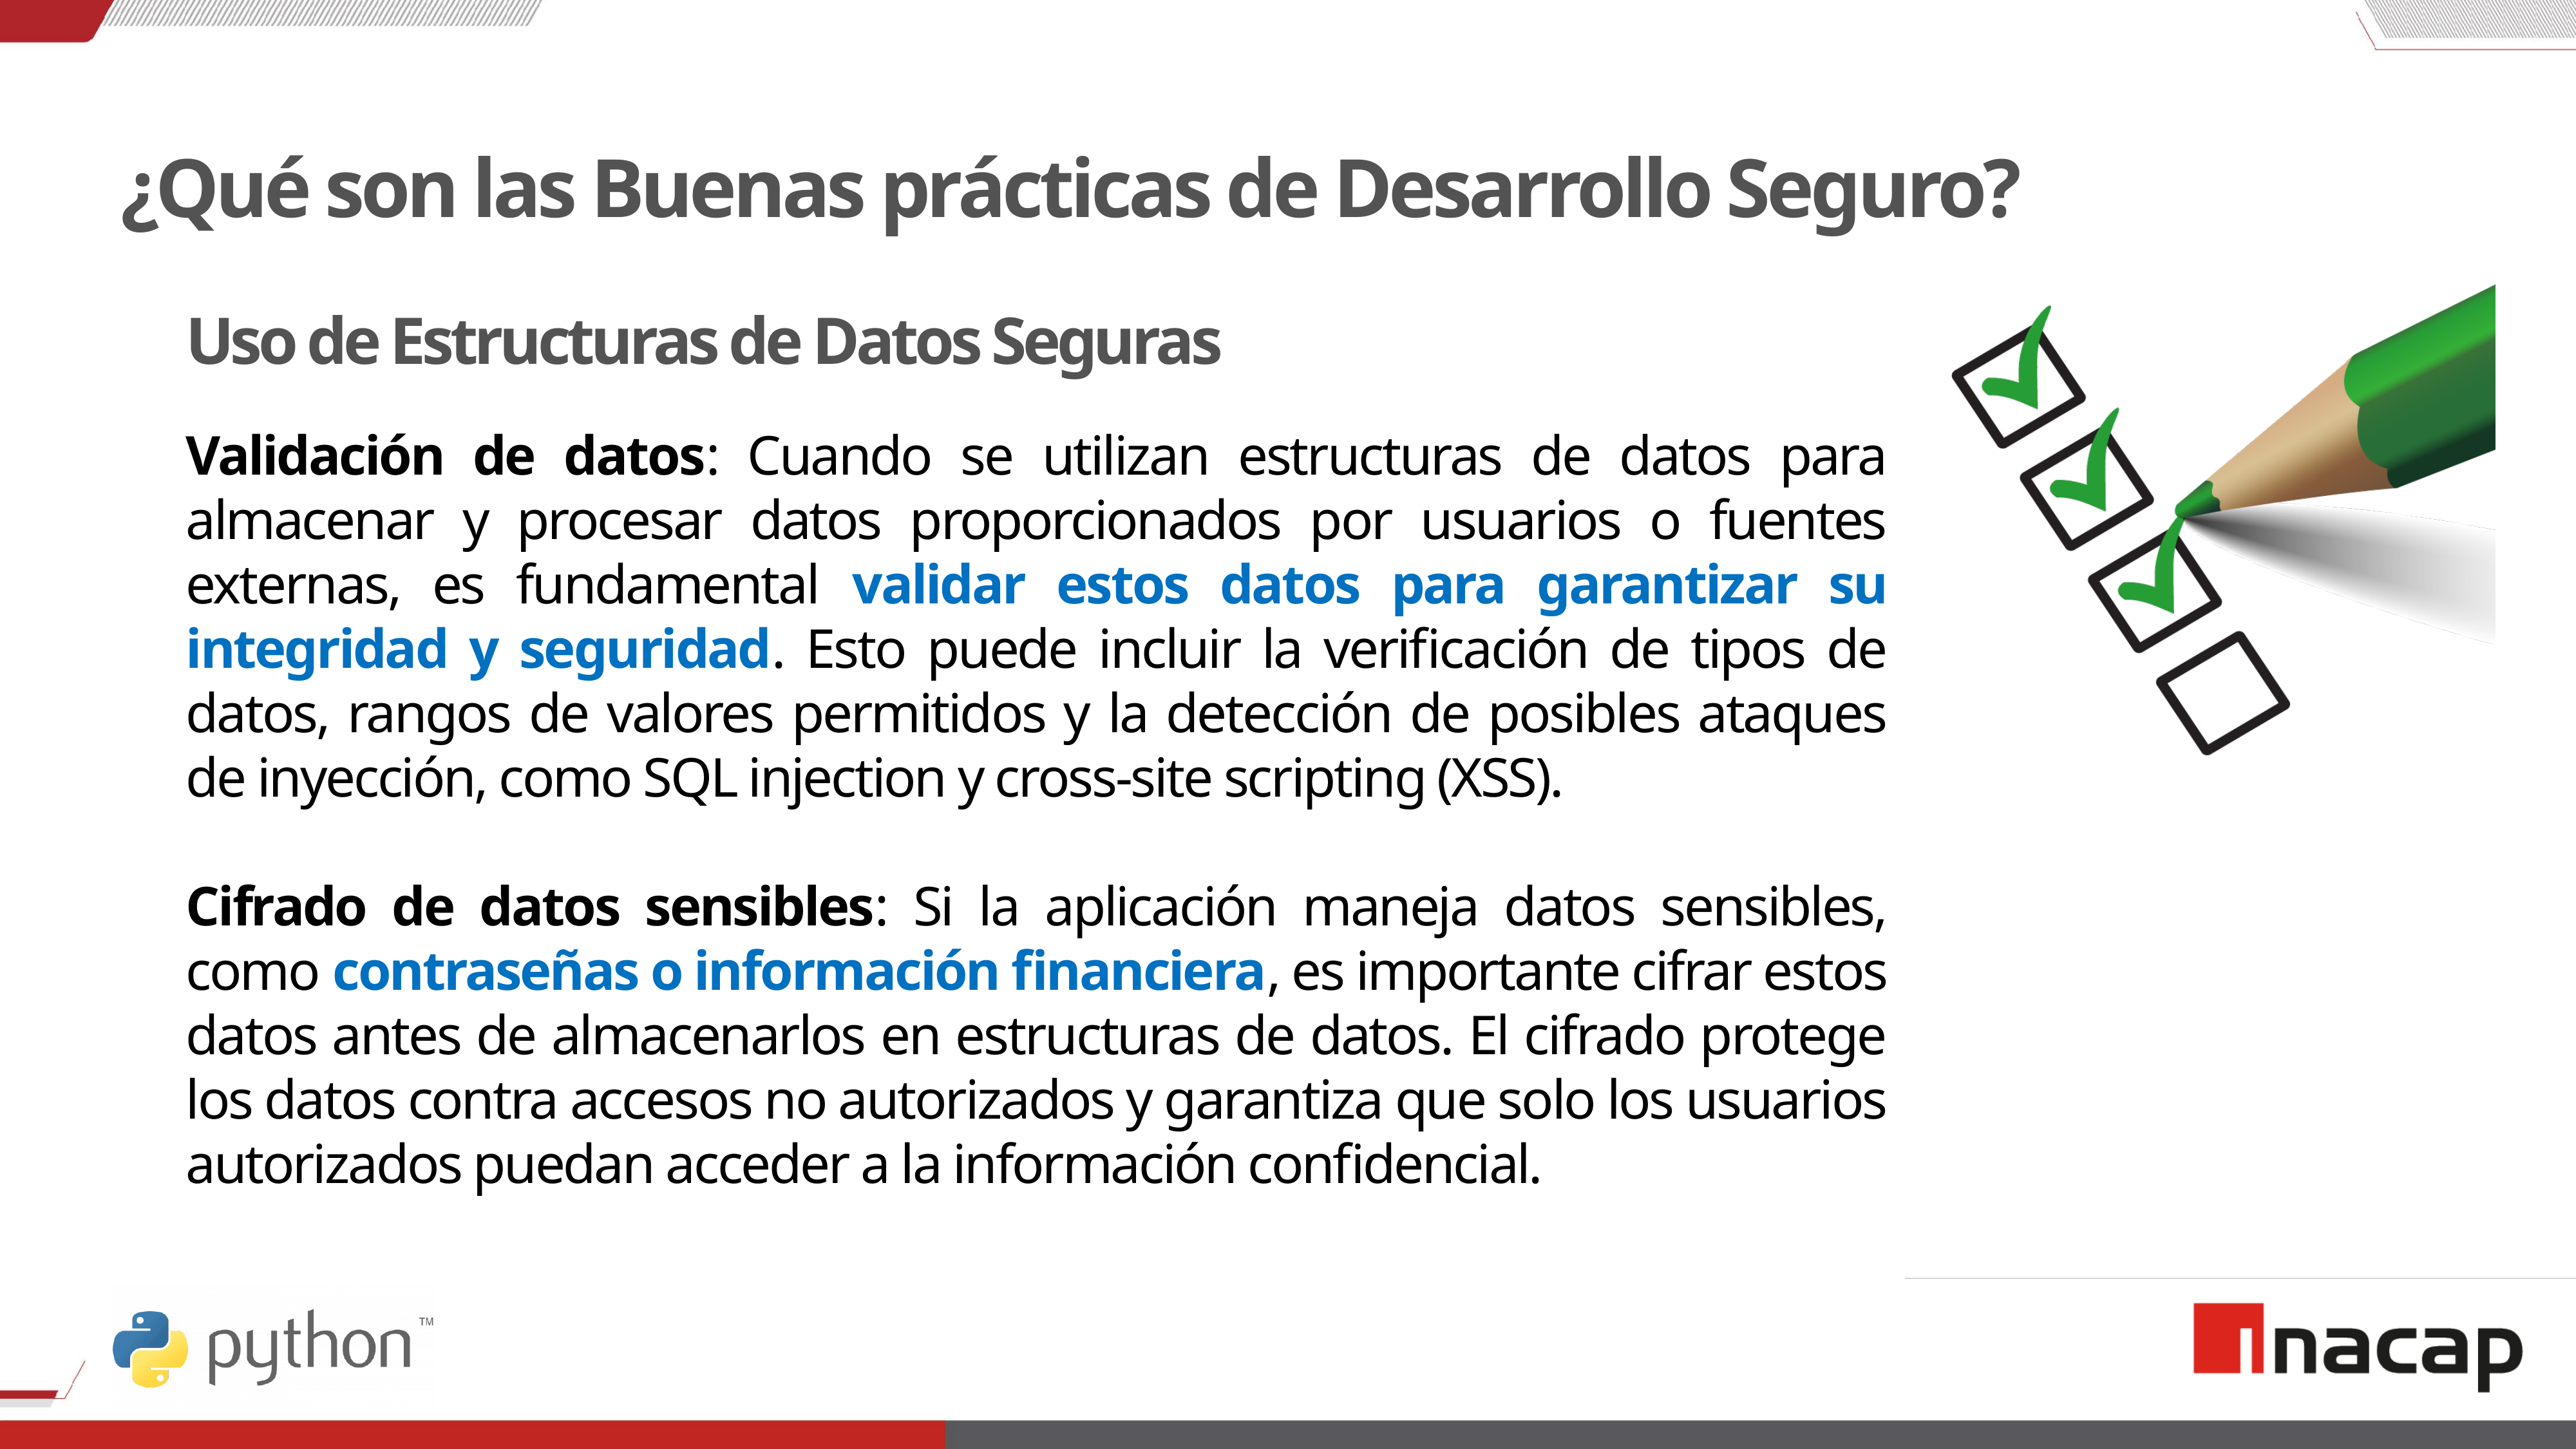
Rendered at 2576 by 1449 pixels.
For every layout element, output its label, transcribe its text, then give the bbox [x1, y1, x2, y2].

picture [1942, 242, 2496, 796]
picture [0, 1269, 2576, 1449]
text_box Validación de datos: Cuando se utilizan estructuras de datos para almacenar y procesar datos proporcionados por usuarios o fuentes externas, es fundamental validar estos datos para garantizar su integridad y seguridad. Esto puede incluir la verificación de tipos de datos, rangos de valores permitidos y la detección de posibles ataques de inyección, como SQL injection y cross-site scripting (XSS). Cifrado de datos sensibles: Si la aplicación maneja datos sensibles, como contraseñas o información financiera, es importante cifrar estos datos antes de almacenarlos en estructuras de datos. El cifrado protege los datos contra accesos no autorizados y garantiza que solo los usuarios autorizados puedan acceder a la información confidencial. [176, 416, 1897, 1199]
title ¿Qué son las Buenas prácticas de Desarrollo Seguro? [110, 88, 2431, 283]
text_box Uso de Estructuras de Datos Seguras [176, 281, 1367, 395]
picture [0, 0, 2576, 55]
